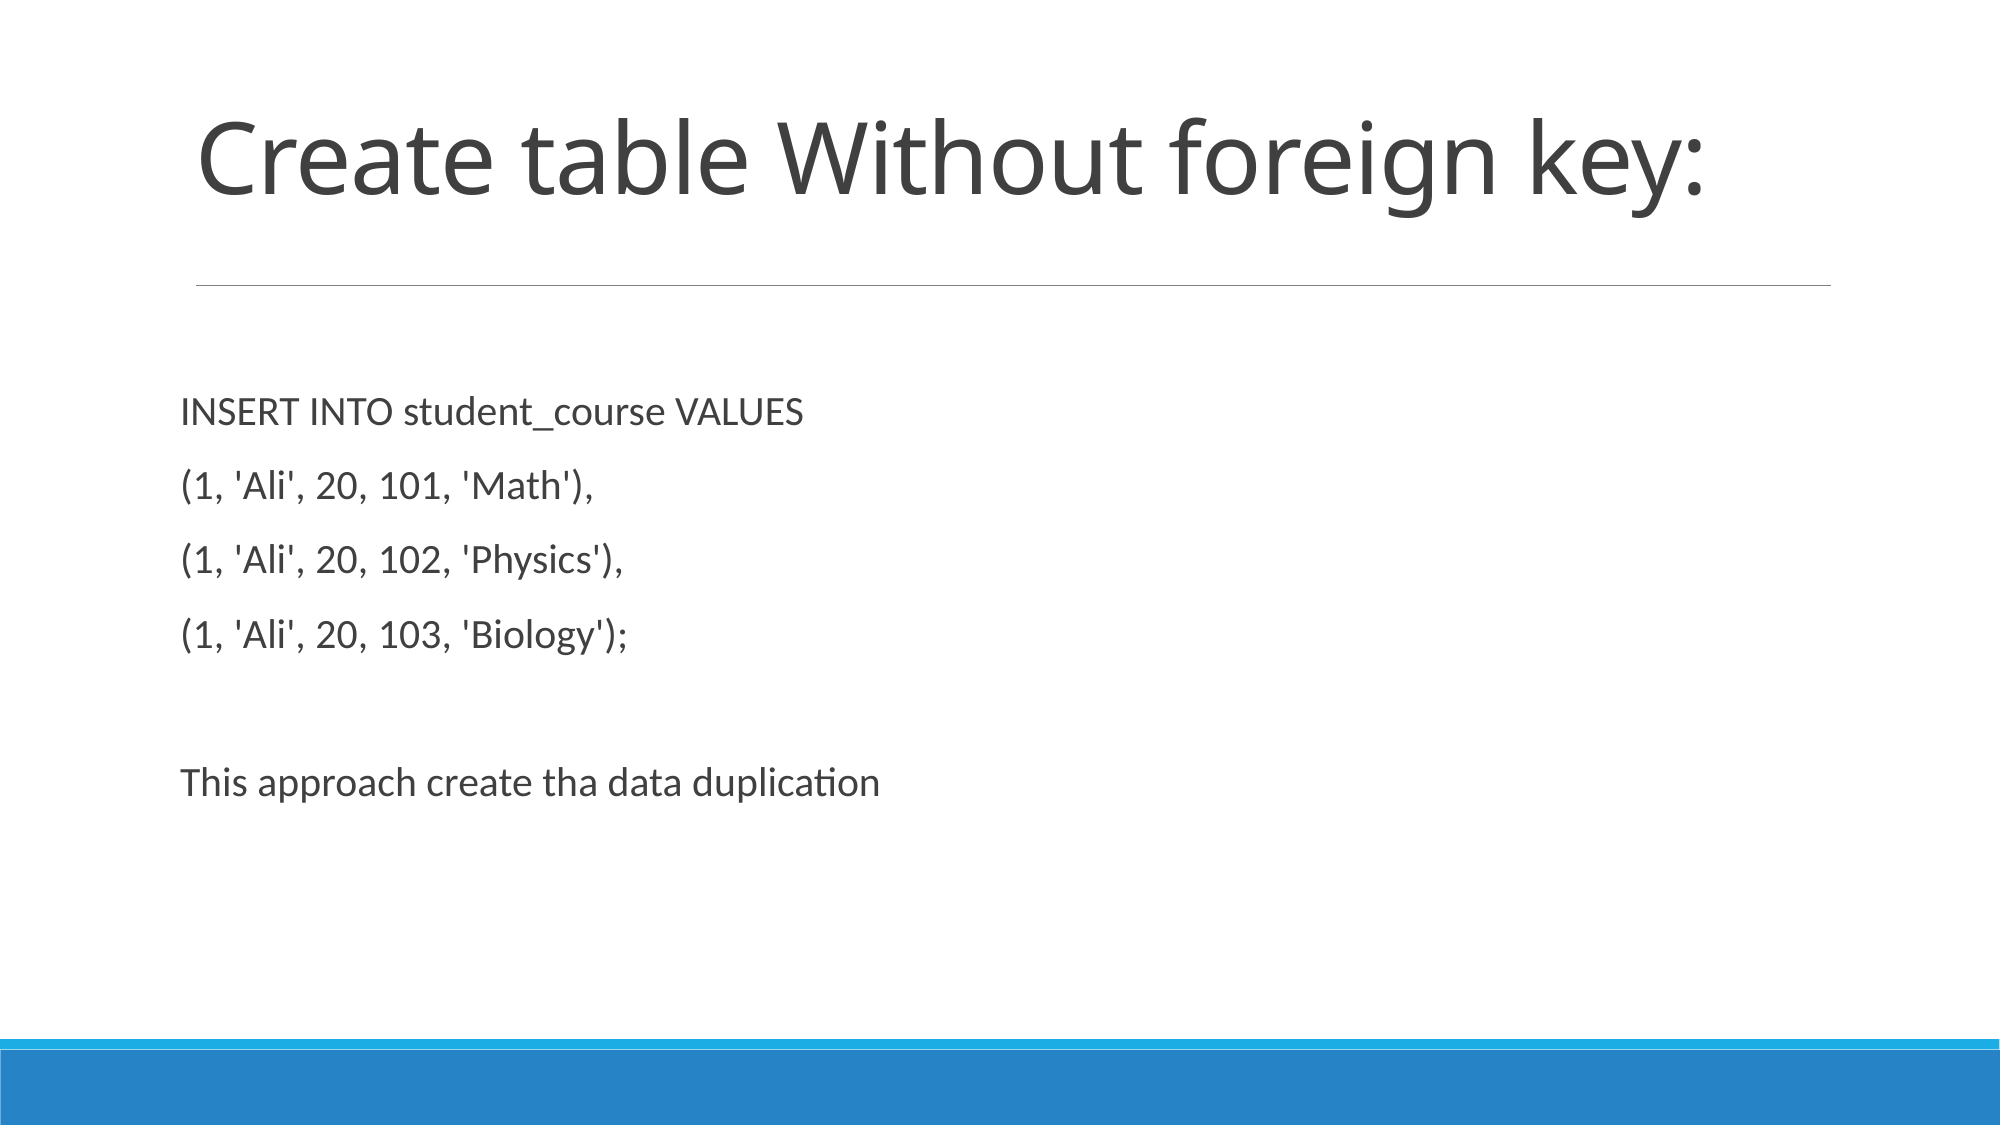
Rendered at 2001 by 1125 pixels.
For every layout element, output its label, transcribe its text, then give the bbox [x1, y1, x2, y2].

list INSERT INTO student_course VALUES (1, 'Ali', 20, 101, 'Math'), (1, 'Ali', 20, 102, 'Physics'), (1, 'Ali', 20, 103, 'Biology'); This approach create tha data duplication [180, 302, 1830, 963]
title Create table Without foreign key: [180, 47, 1830, 223]
